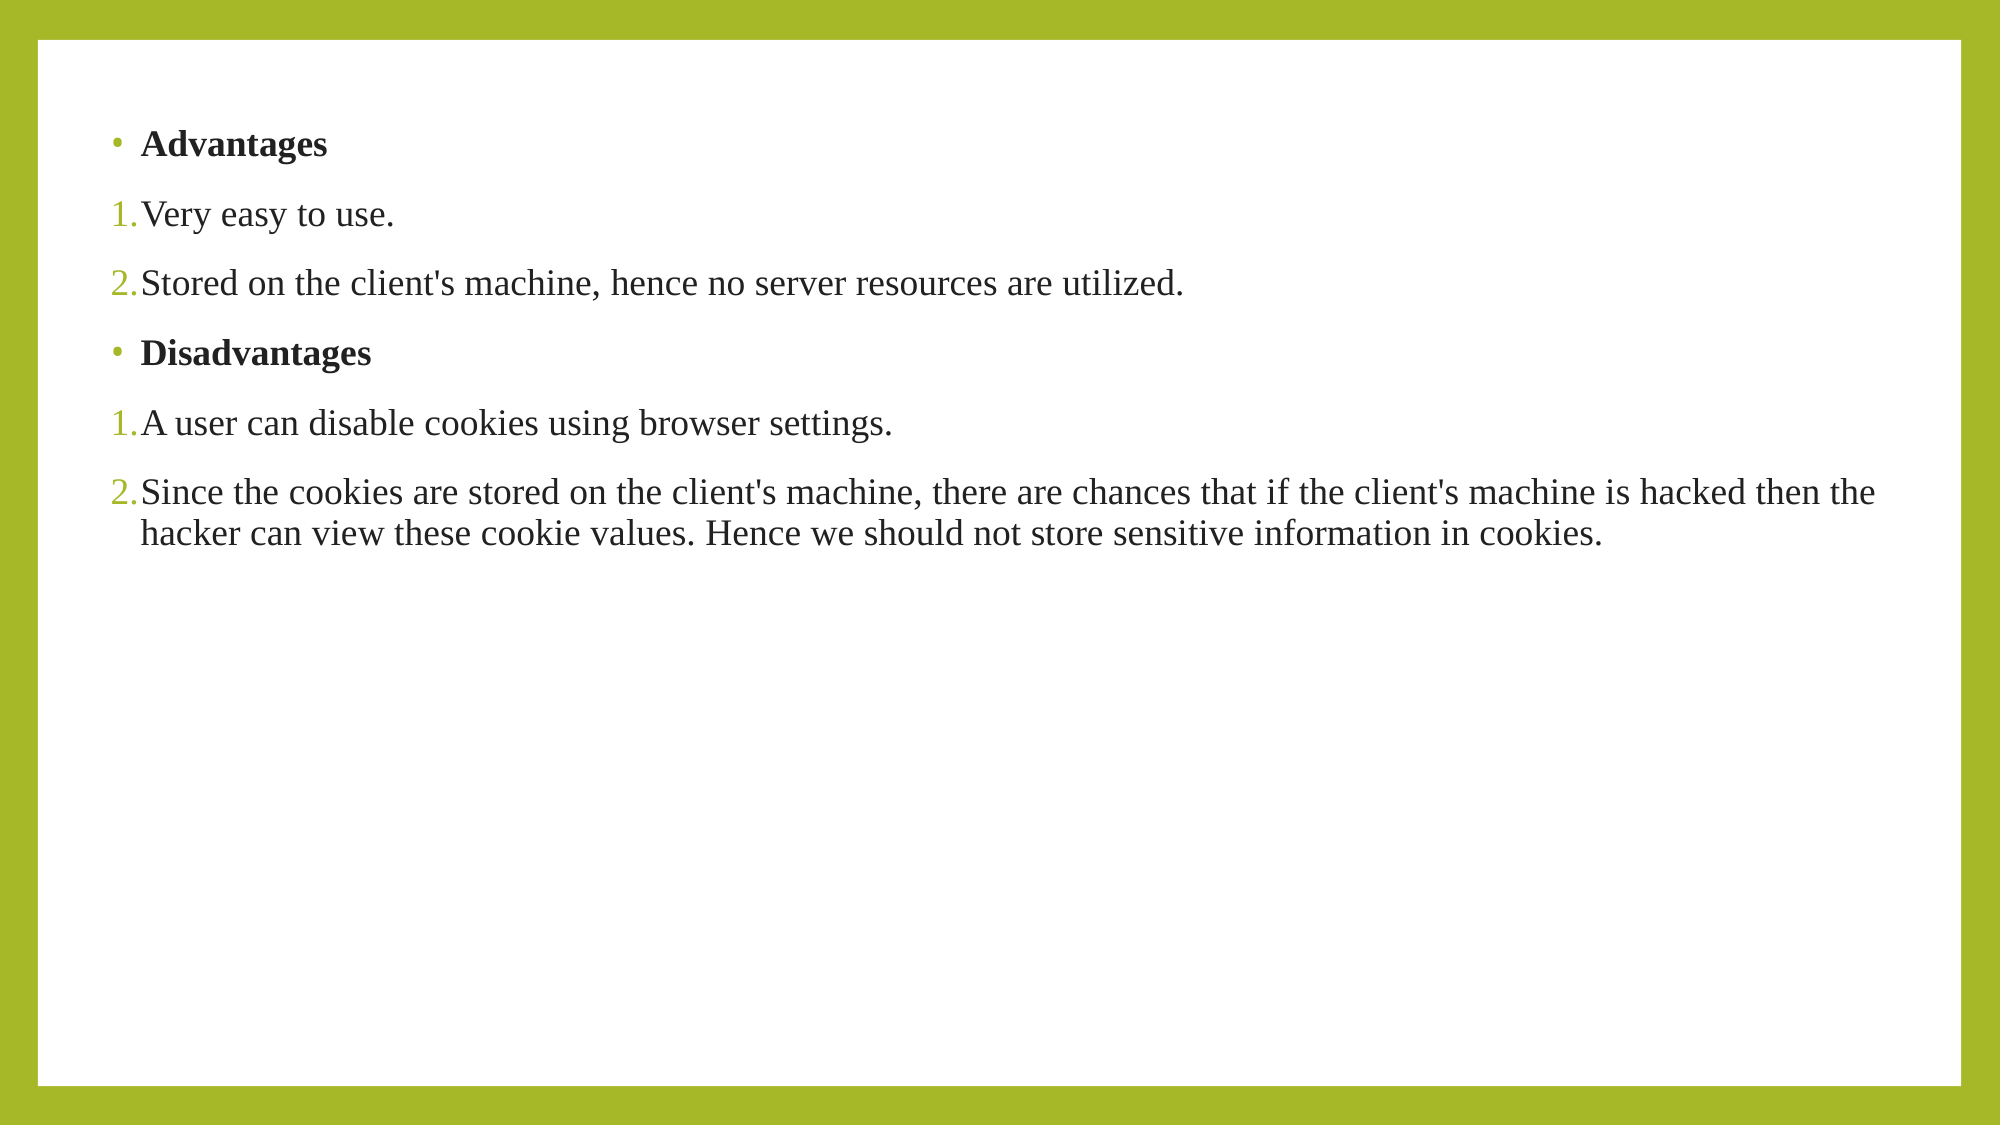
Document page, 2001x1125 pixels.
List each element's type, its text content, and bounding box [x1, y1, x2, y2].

list Advantages Very easy to use. Stored on the client's machine, hence no server resources are utilized. Disadvantages A user can disable cookies using browser settings. Since the cookies are stored on the client's machine, there are chances that if the client's machine is hacked then the hacker can view these cookie values. Hence we should not store sensitive information in cookies. [88, 116, 1946, 1000]
